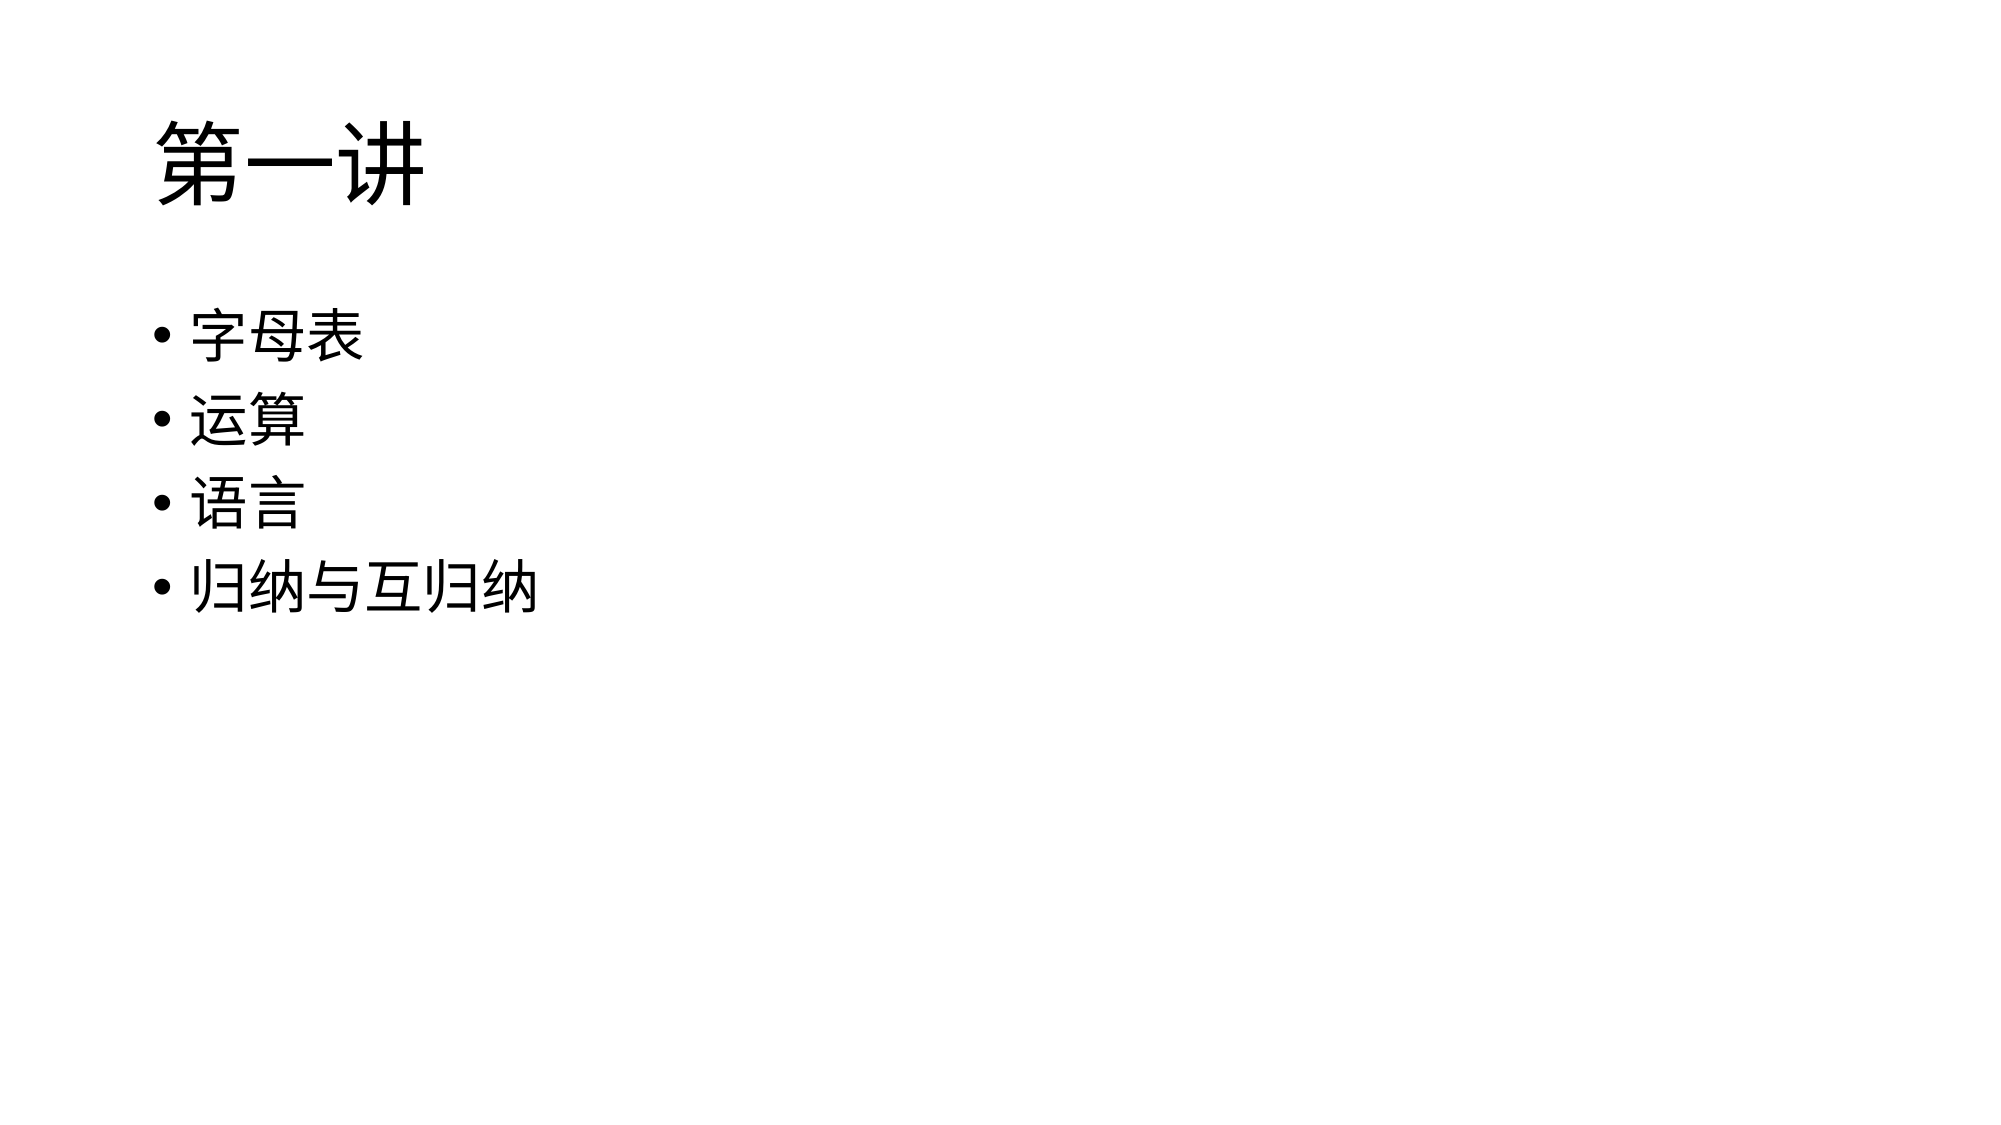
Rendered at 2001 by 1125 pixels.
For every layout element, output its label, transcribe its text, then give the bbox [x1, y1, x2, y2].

list 字母表 运算 语言 归纳与互归纳 [137, 299, 1863, 1014]
title 第一讲 [137, 59, 1863, 278]
